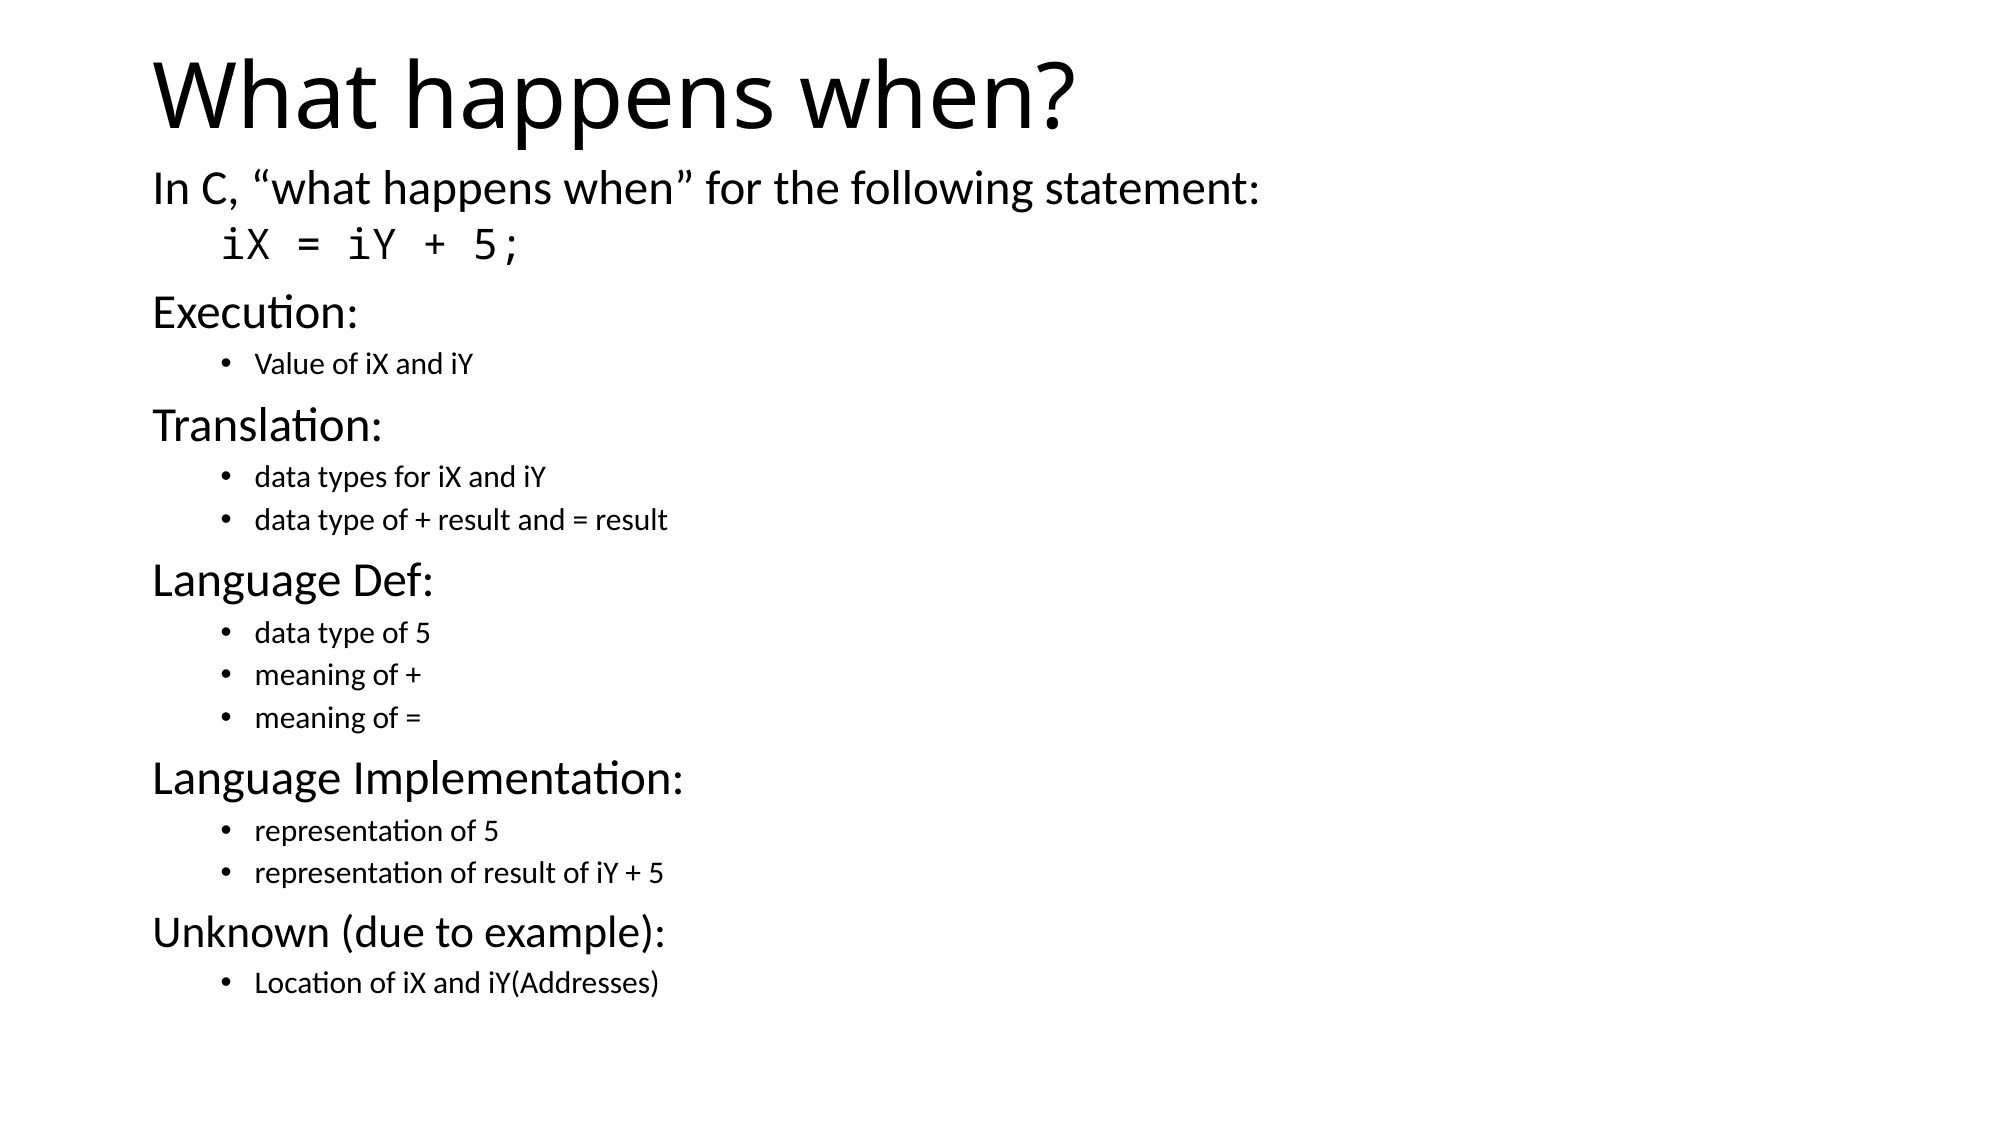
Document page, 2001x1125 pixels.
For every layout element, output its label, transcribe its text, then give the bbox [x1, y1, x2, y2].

list In C, “what happens when” for the following statement: iX = iY + 5; Execution: Value of iX and iY Translation: data types for iX and iY data type of + result and = result Language Def: data type of 5 meaning of + meaning of = Language Implementation: representation of 5 representation of result of iY + 5 Unknown (due to example): Location of iX and iY(Addresses) [137, 154, 1863, 1014]
title What happens when? [137, 12, 1863, 154]
